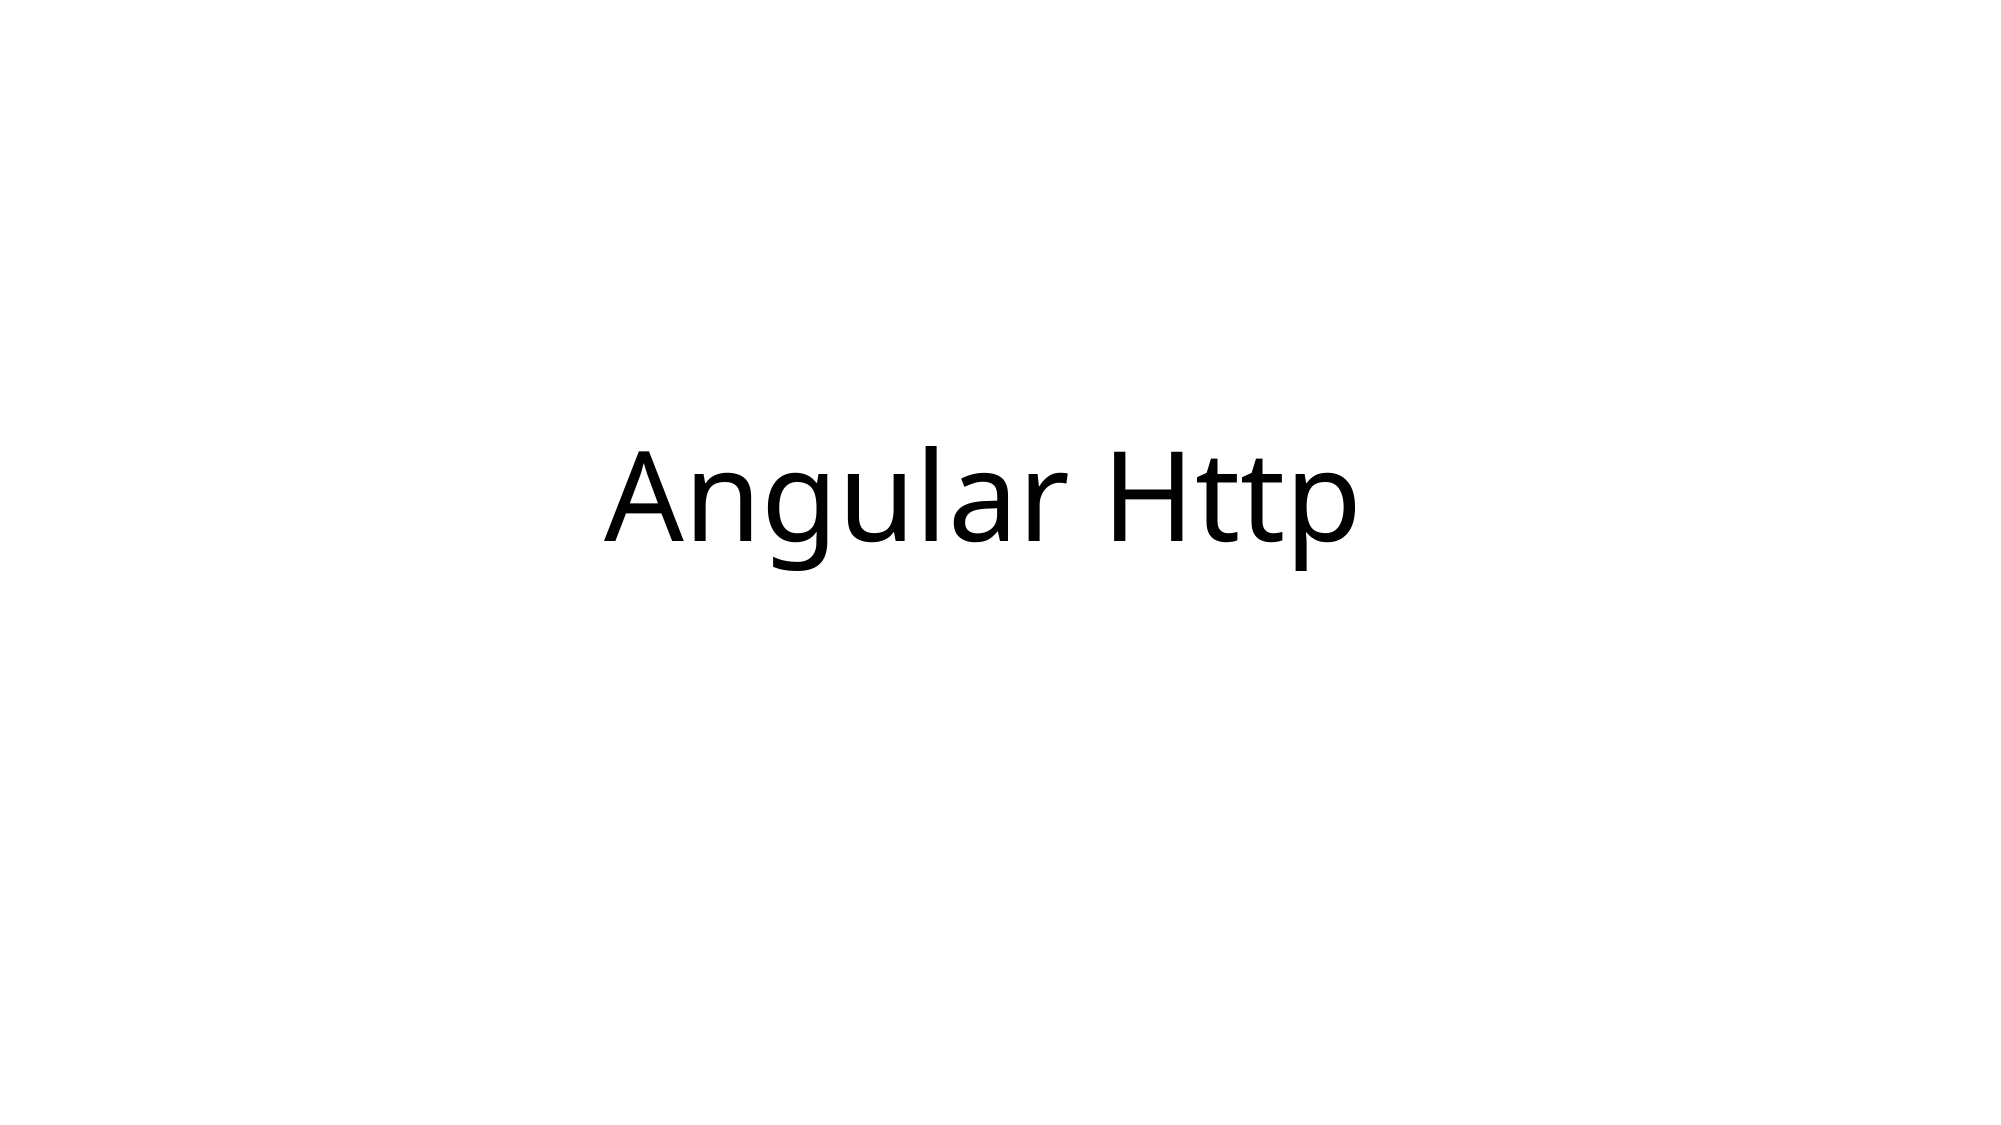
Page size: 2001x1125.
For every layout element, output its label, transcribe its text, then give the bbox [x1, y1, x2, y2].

title Angular Http [249, 184, 1750, 576]
